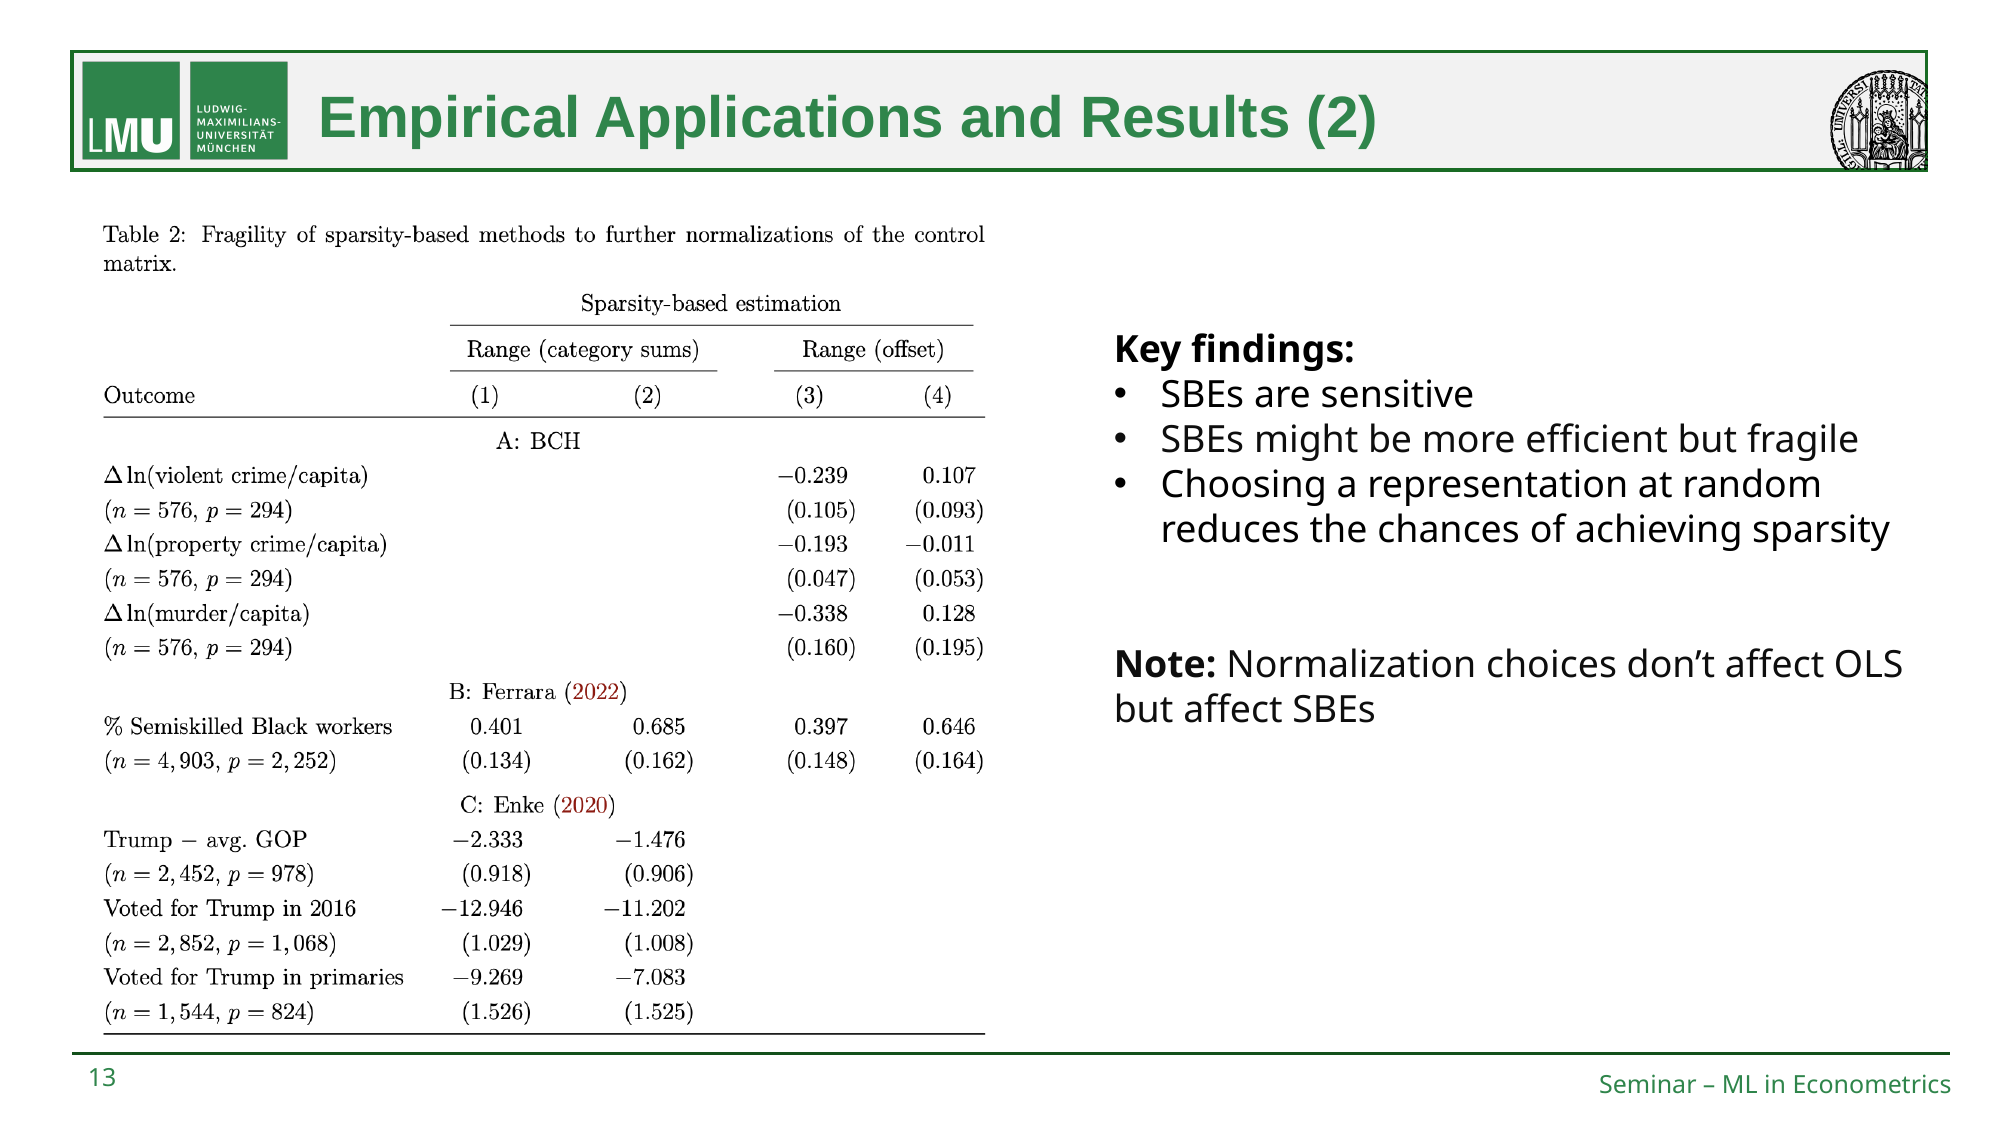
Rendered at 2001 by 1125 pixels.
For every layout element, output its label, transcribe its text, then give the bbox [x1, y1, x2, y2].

picture [1829, 70, 1929, 171]
text_box Key findings: SBEs are sensitive SBEs might be more efficient but fragile Choosing a representation at random reduces the chances of achieving sparsity Note: Normalization choices don’t affect OLS but affect SBEs [1099, 272, 1930, 963]
picture [72, 203, 1014, 1040]
picture [71, 51, 299, 171]
text_box [70, 50, 1928, 172]
text_box 13 [73, 1055, 192, 1099]
text_box Seminar – ML in Econometrics [1584, 1061, 1967, 1106]
text_box Empirical Applications and Results (2) [303, 71, 1411, 157]
